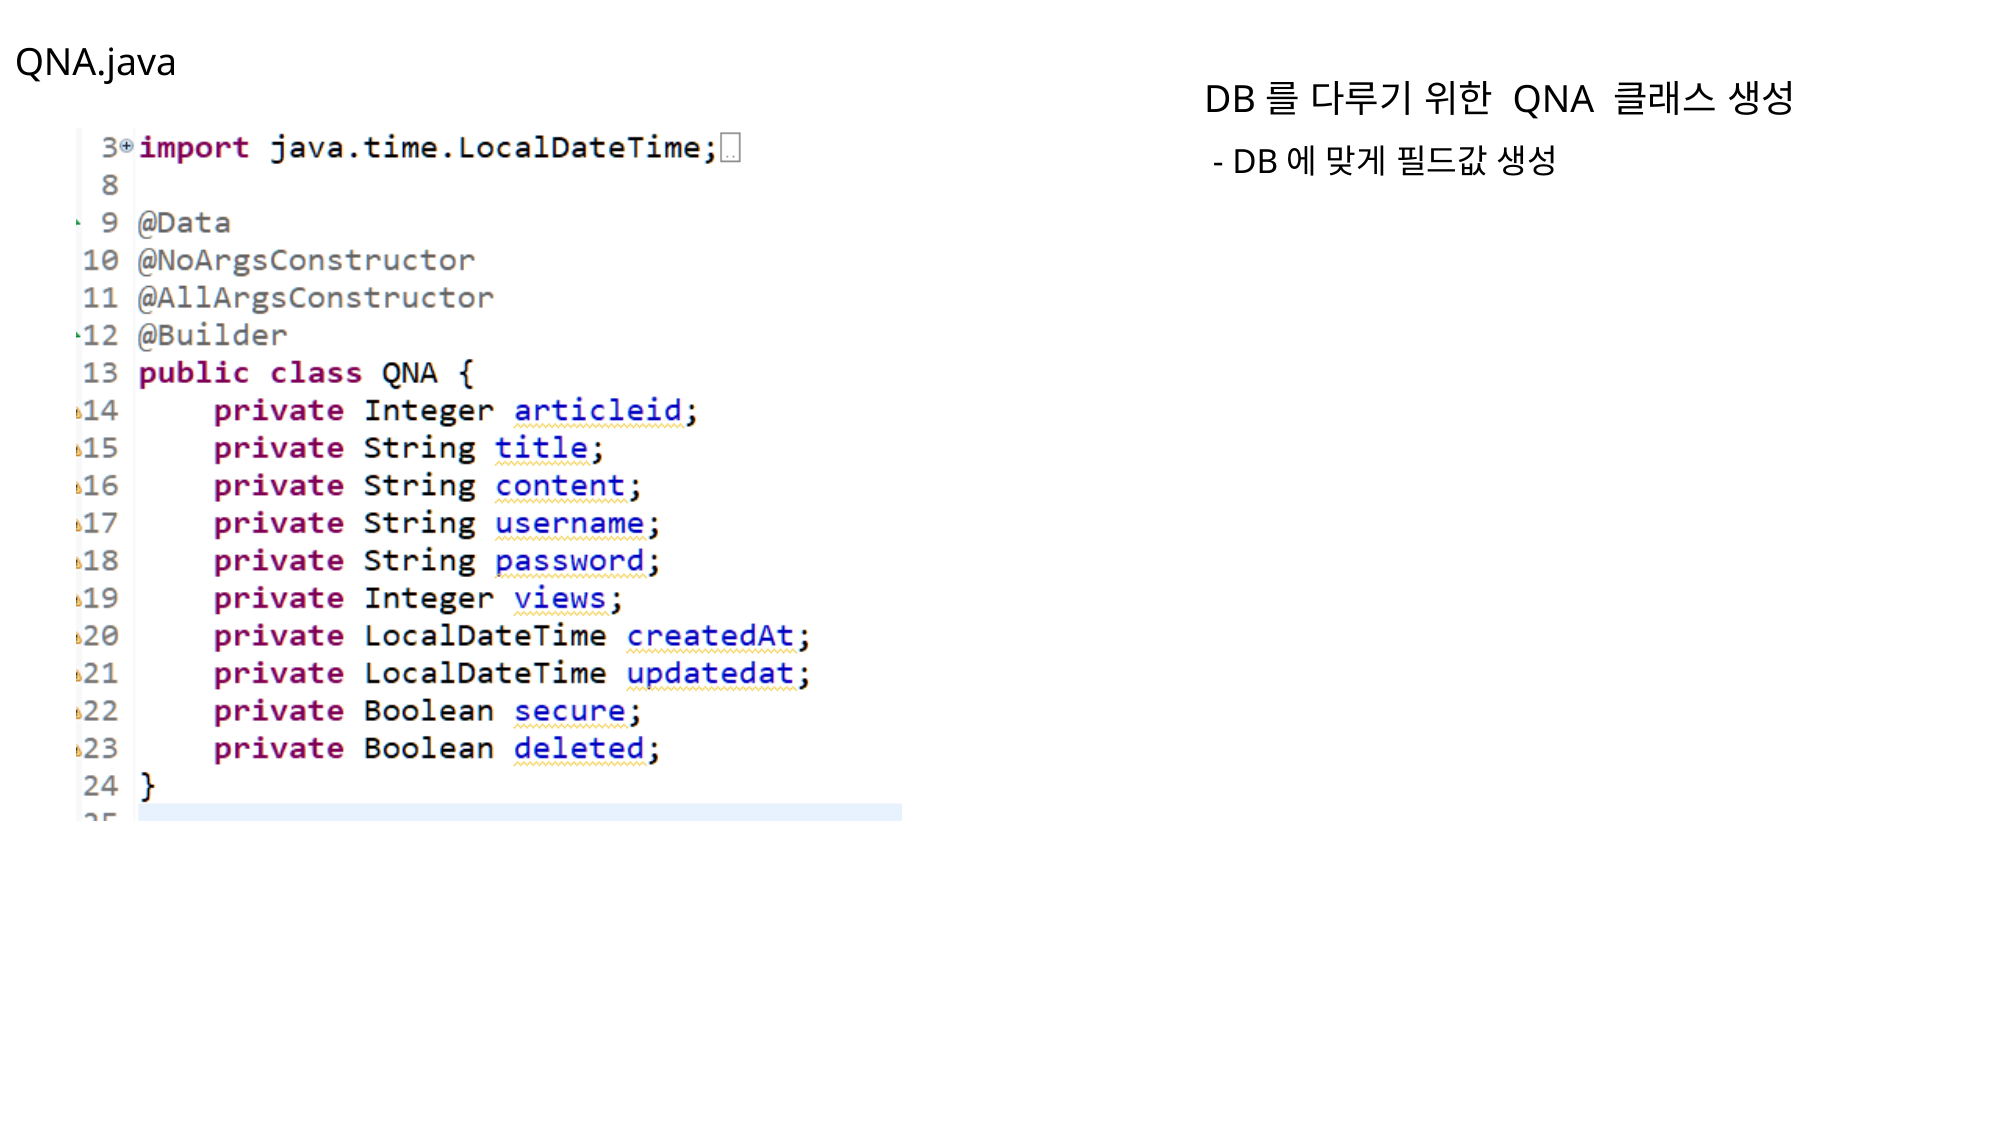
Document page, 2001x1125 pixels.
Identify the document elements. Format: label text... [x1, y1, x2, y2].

picture [76, 128, 902, 822]
text_box DB를 다루기 위한 QNA 클래스 생성 - DB에 맞게 필드값 생성 [1189, 45, 2000, 188]
text_box QNA.java [0, 8, 978, 91]
